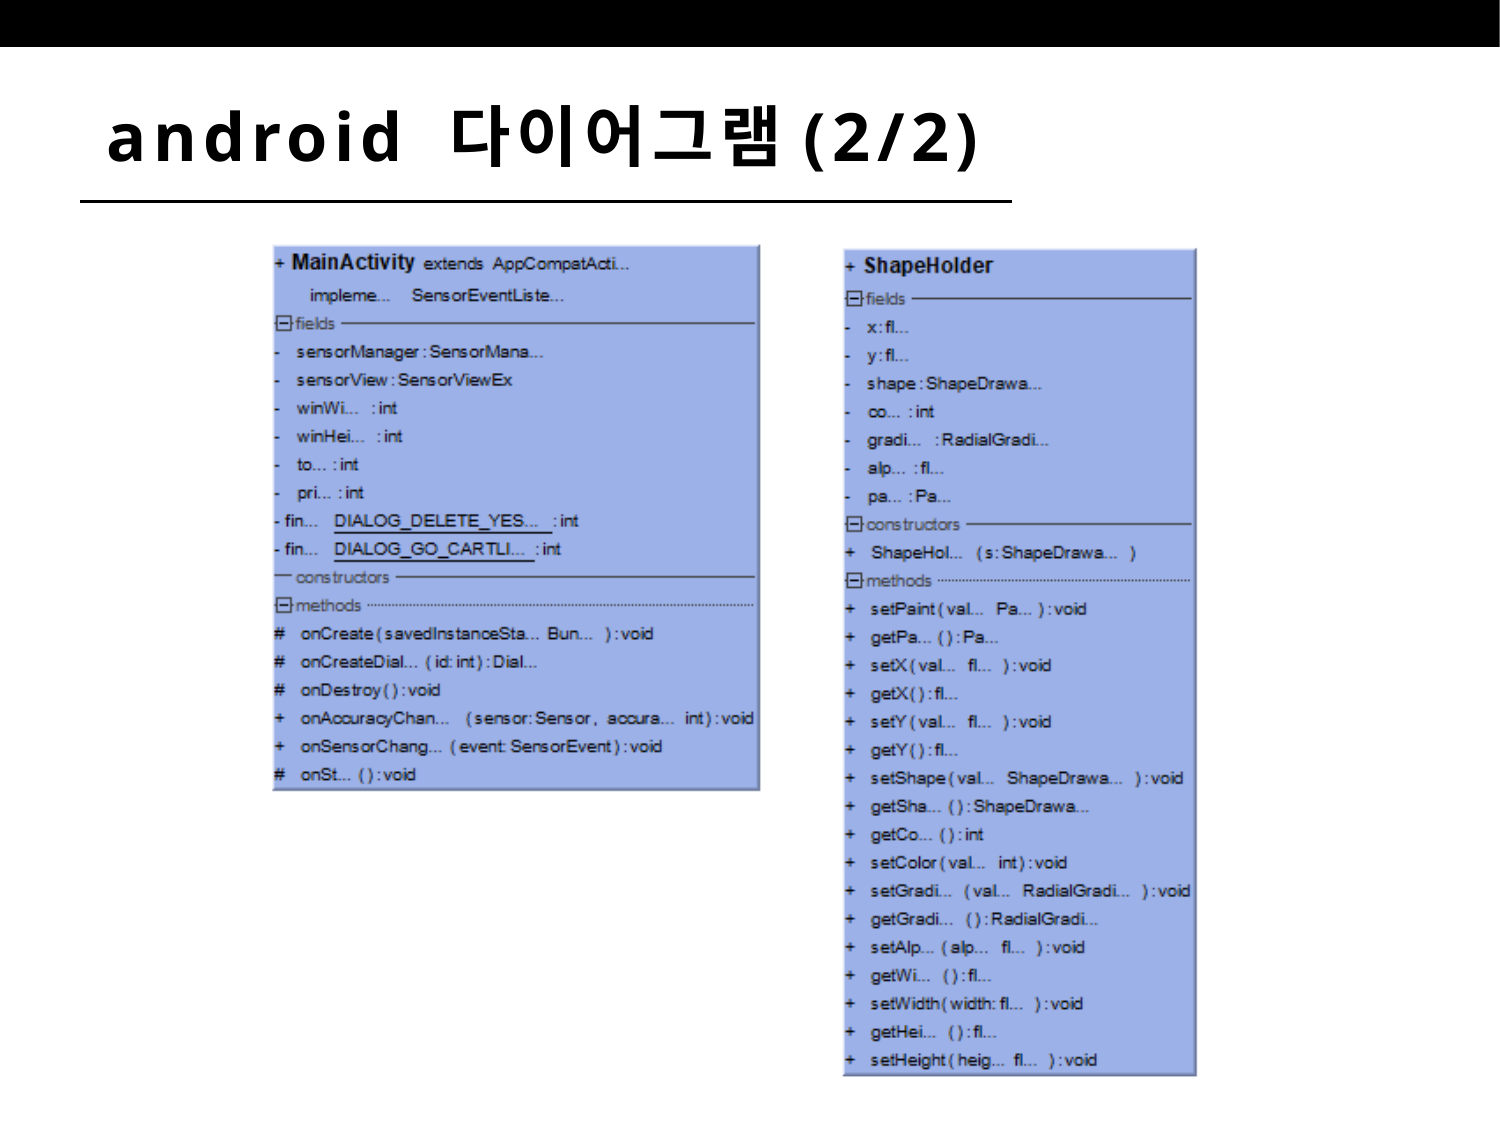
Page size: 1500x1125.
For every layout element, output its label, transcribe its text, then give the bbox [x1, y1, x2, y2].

picture [213, 224, 1287, 1119]
text_box [0, 0, 1500, 48]
text_box android 다이어그램(2/2) [92, 87, 1093, 183]
